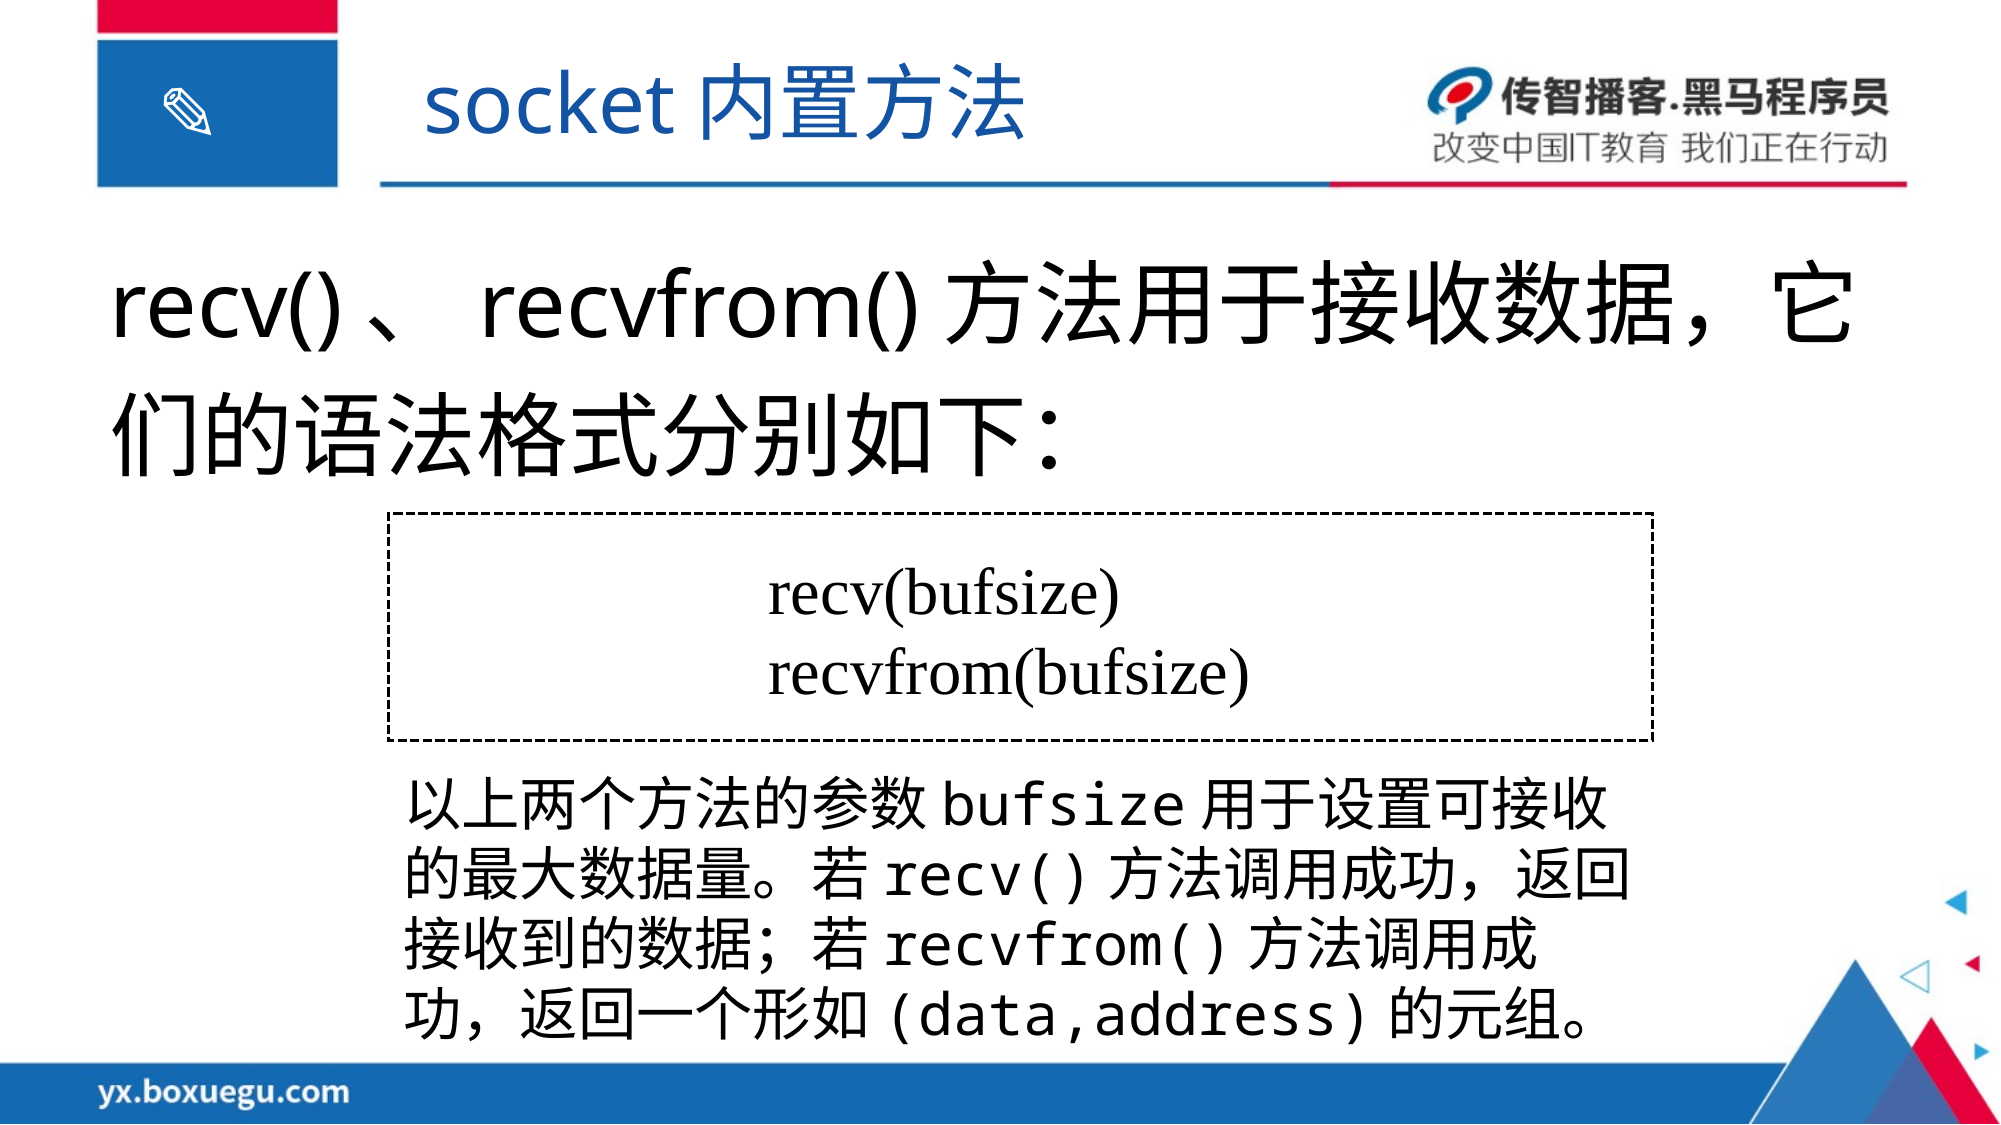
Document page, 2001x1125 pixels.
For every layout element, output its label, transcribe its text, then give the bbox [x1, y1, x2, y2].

text_box 以上两个方法的参数bufsize用于设置可接收的最大数据量。若recv()方法调用成功，返回接收到的数据；若recvfrom()方法调用成功，返回一个形如(data,address)的元组。 [388, 759, 1653, 1055]
text_box [388, 513, 1653, 741]
text_box socket内置方法 [409, 43, 1292, 158]
text_box recv(bufsize) recvfrom(bufsize) [754, 540, 1279, 715]
text_box recv()、recvfrom()方法用于接收数据，它们的语法格式分别如下： [94, 216, 1938, 496]
picture [0, 0, 2000, 1124]
